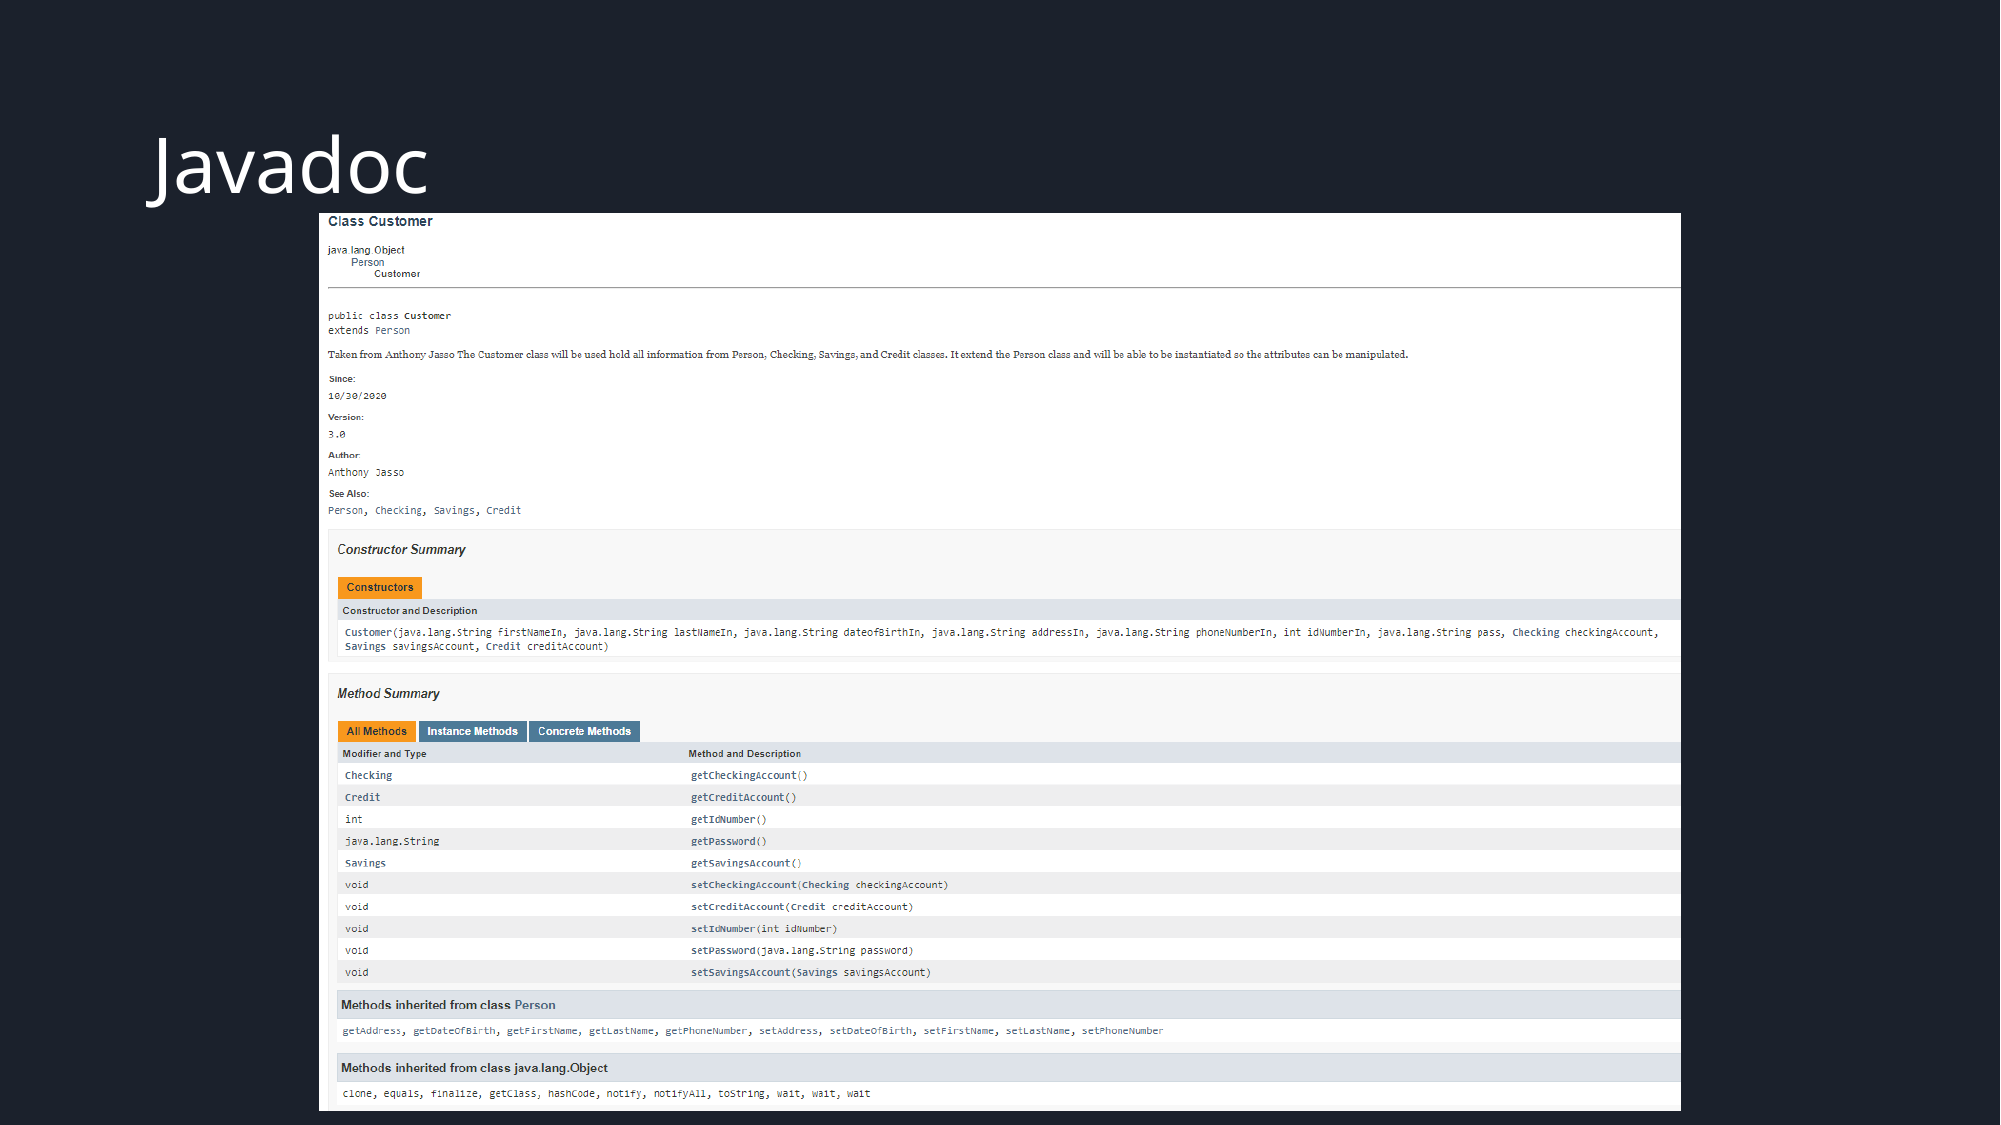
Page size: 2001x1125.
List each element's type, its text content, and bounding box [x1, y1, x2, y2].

title Javadoc [137, 59, 1863, 278]
picture [318, 213, 1682, 1112]
